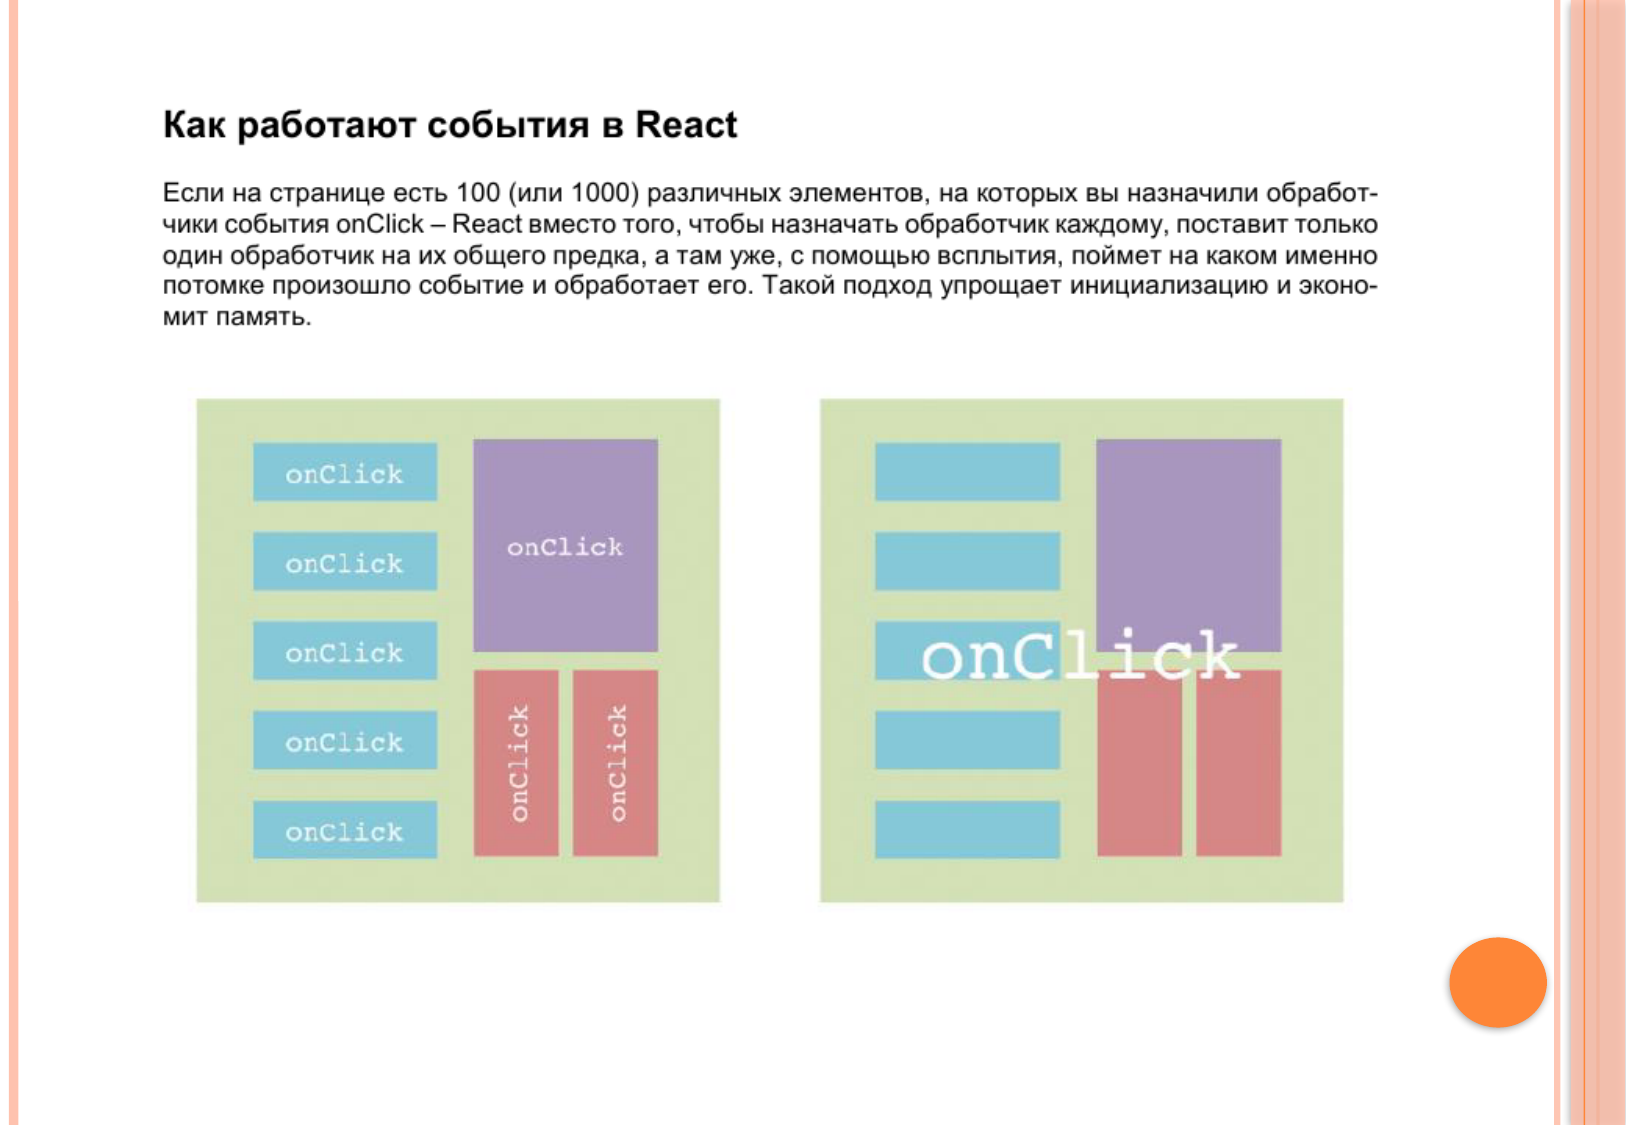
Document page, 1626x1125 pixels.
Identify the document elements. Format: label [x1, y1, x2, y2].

picture [126, 89, 1456, 924]
